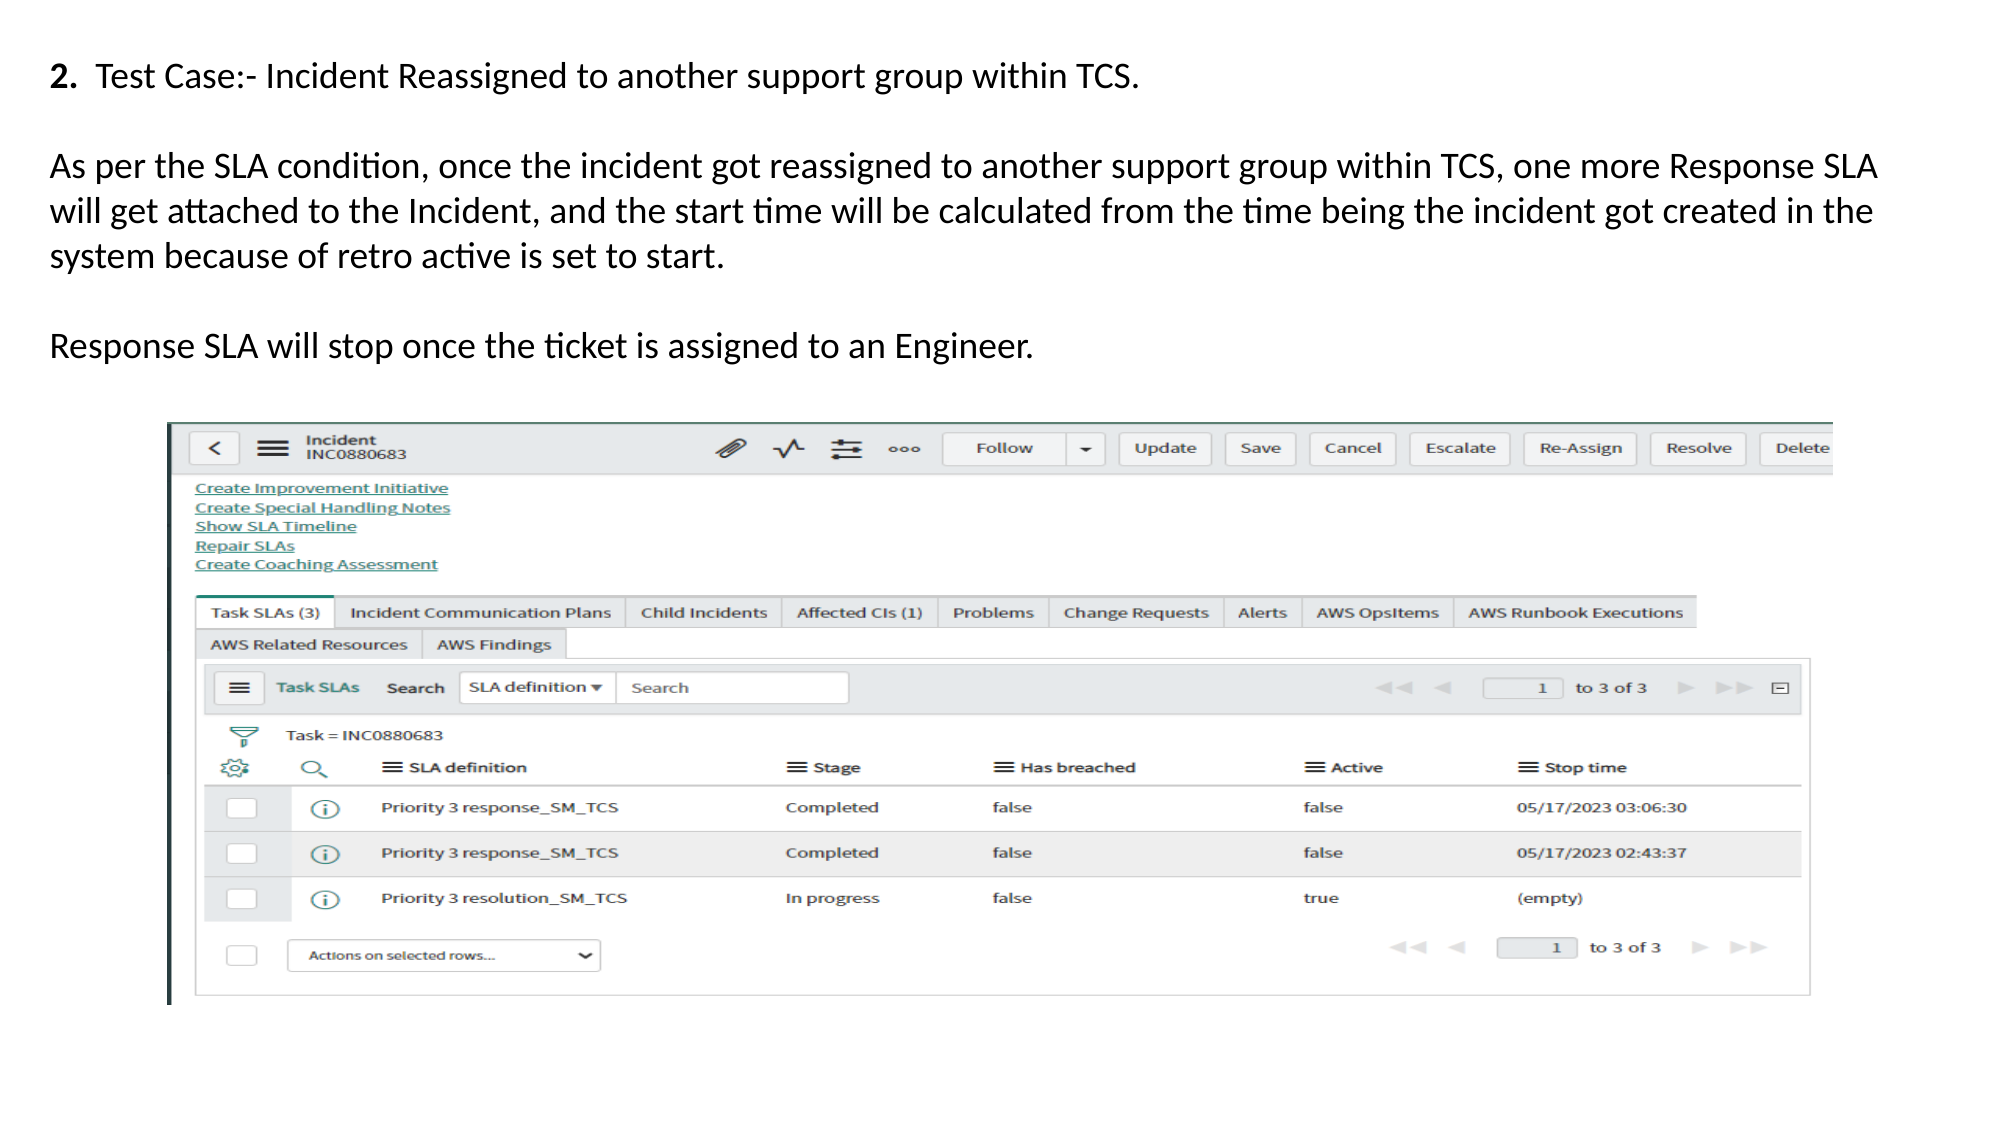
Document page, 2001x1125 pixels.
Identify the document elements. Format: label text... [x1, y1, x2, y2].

picture [167, 422, 1833, 1005]
text_box 2. Test Case:- Incident Reassigned to another support group within TCS. As per the SLA condition, once the incident got reassigned to another support group within TCS, one more Response SLA will get attached to the Incident, and the start time will be calculated from the time being the incident got created in the system because of retro active is set to start. Response SLA will stop once the ticket is assigned to an Engineer. [34, 43, 1911, 419]
